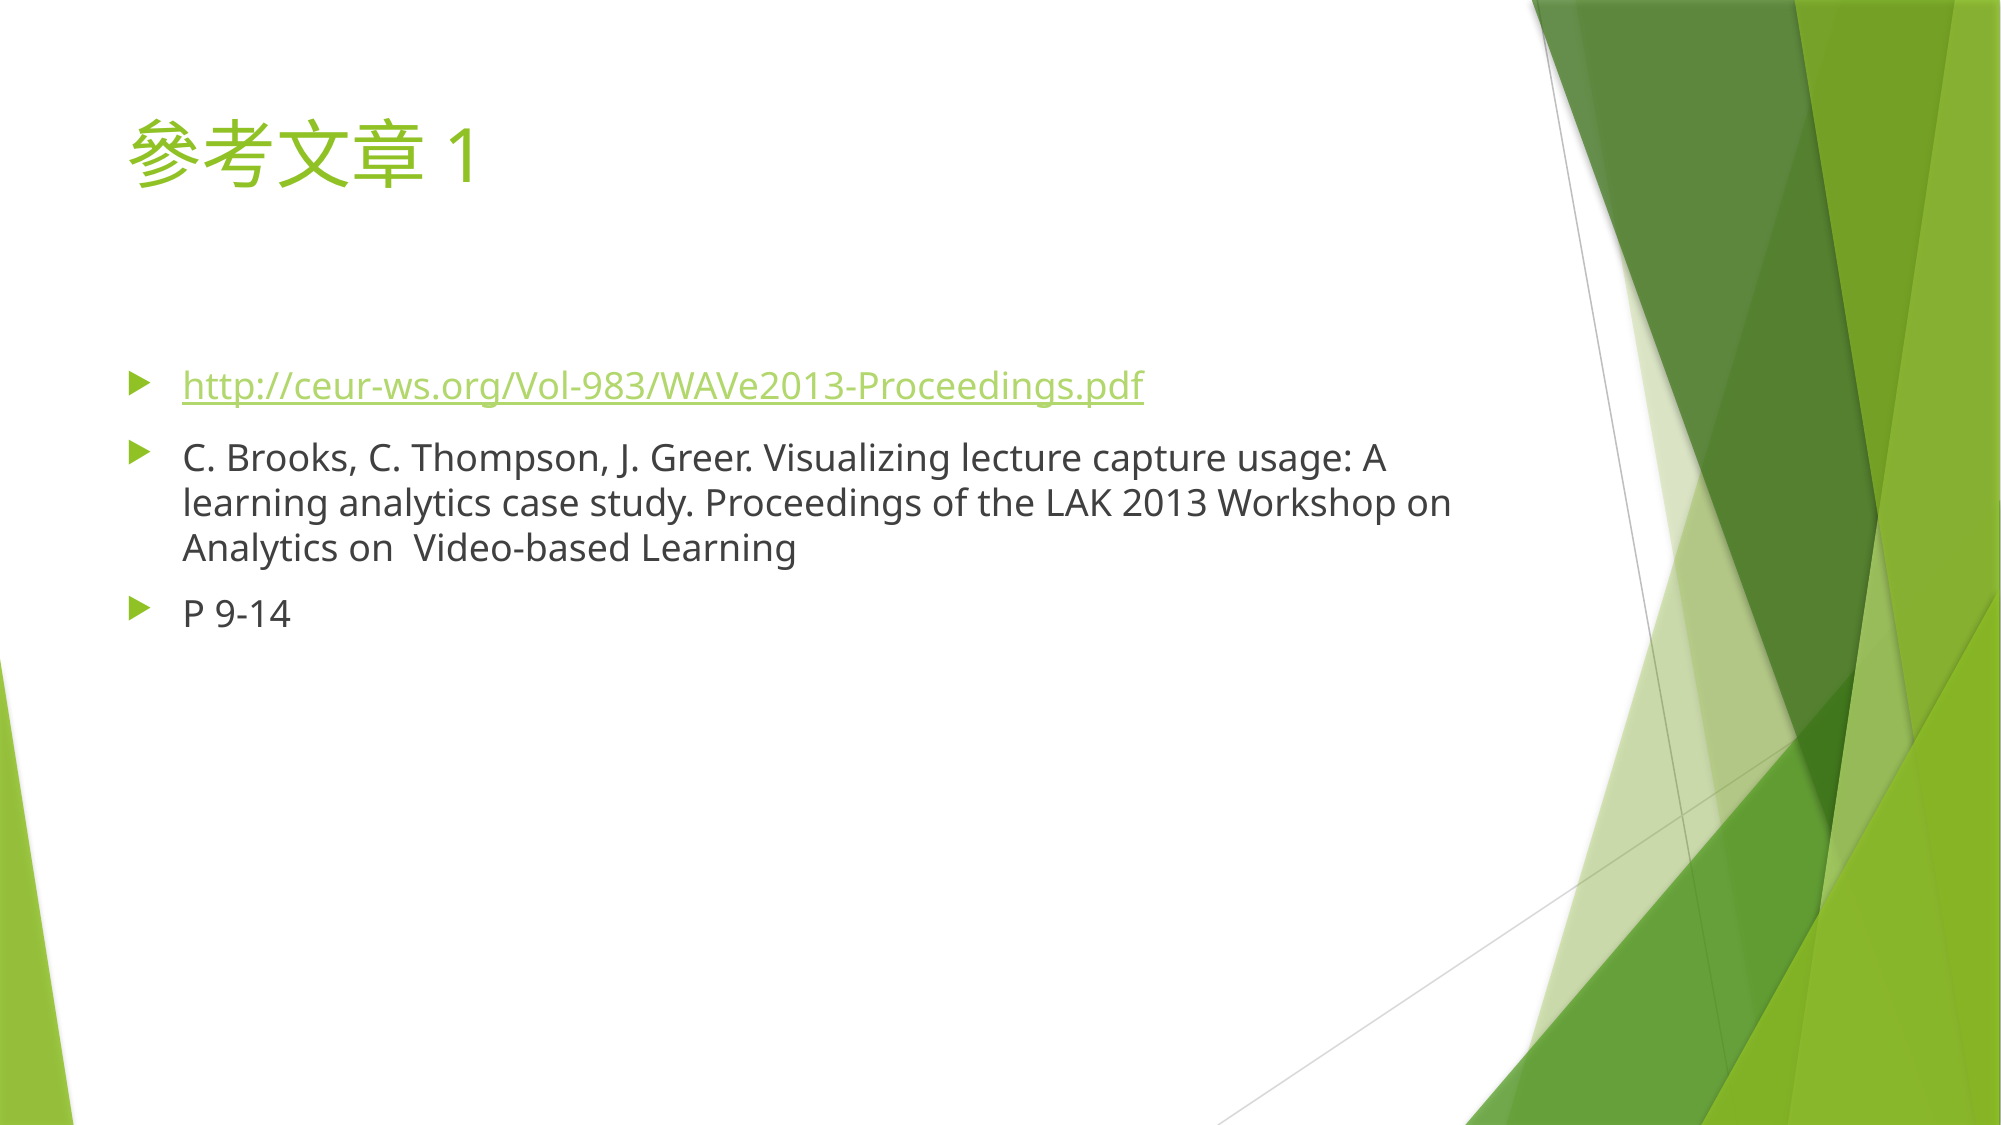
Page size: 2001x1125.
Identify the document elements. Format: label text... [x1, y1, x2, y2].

title 參考文章1 [111, 99, 1522, 317]
list http://ceur-ws.org/Vol-983/WAVe2013-Proceedings.pdf C. Brooks, C. Thompson, J. Greer. Visualizing lecture capture usage: A learning analytics case study. Proceedings of the LAK 2013 Workshop on Analytics on Video-based Learning P 9-14 [111, 354, 1522, 992]
